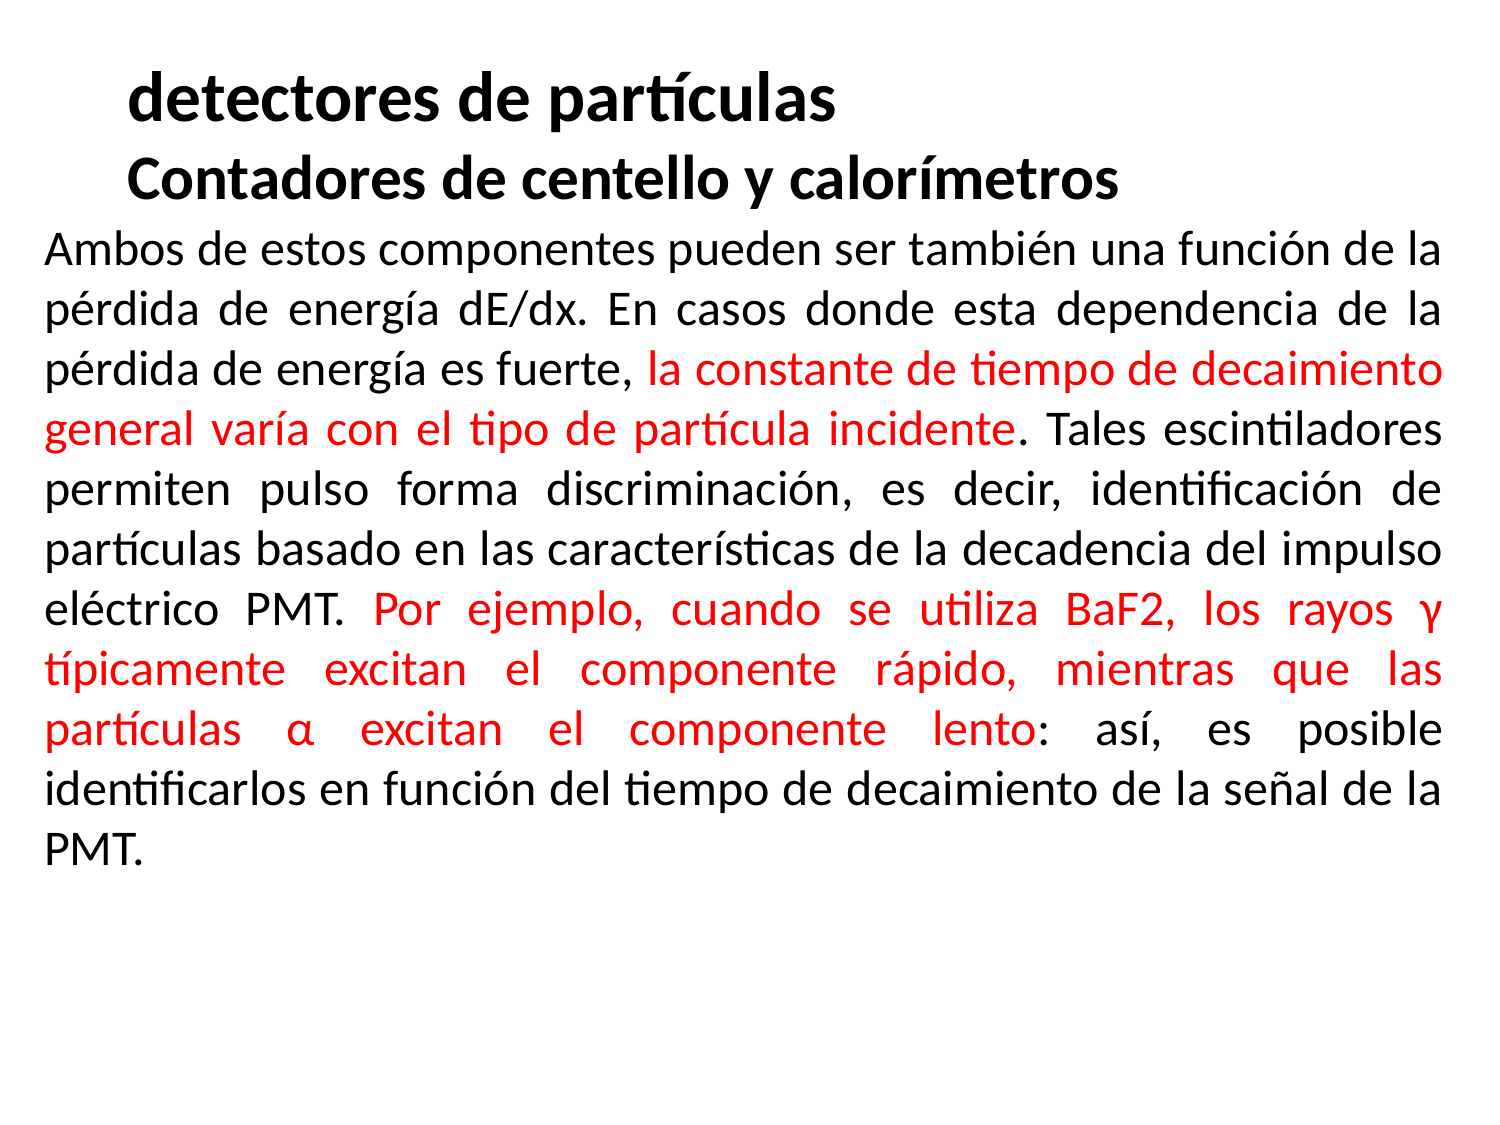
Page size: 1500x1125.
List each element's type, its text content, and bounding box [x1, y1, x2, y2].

title detectores de partículas Contadores de centello y calorímetros [112, 42, 1388, 208]
subtitle Ambos de estos componentes pueden ser también una función de la pérdida de energía dE/dx. En casos donde esta dependencia de la pérdida de energía es fuerte, la constante de tiempo de decaimiento general varía con el tipo de partícula incidente. Tales escintiladores permiten pulso forma discriminación, es decir, identificación de partículas basado en las características de la decadencia del impulso eléctrico PMT. Por ejemplo, cuando se utiliza BaF2, los rayos γ típicamente excitan el componente rápido, mientras que las partículas α excitan el componente lento: así, es posible identificarlos en función del tiempo de decaimiento de la señal de la PMT. [29, 208, 1459, 1094]
